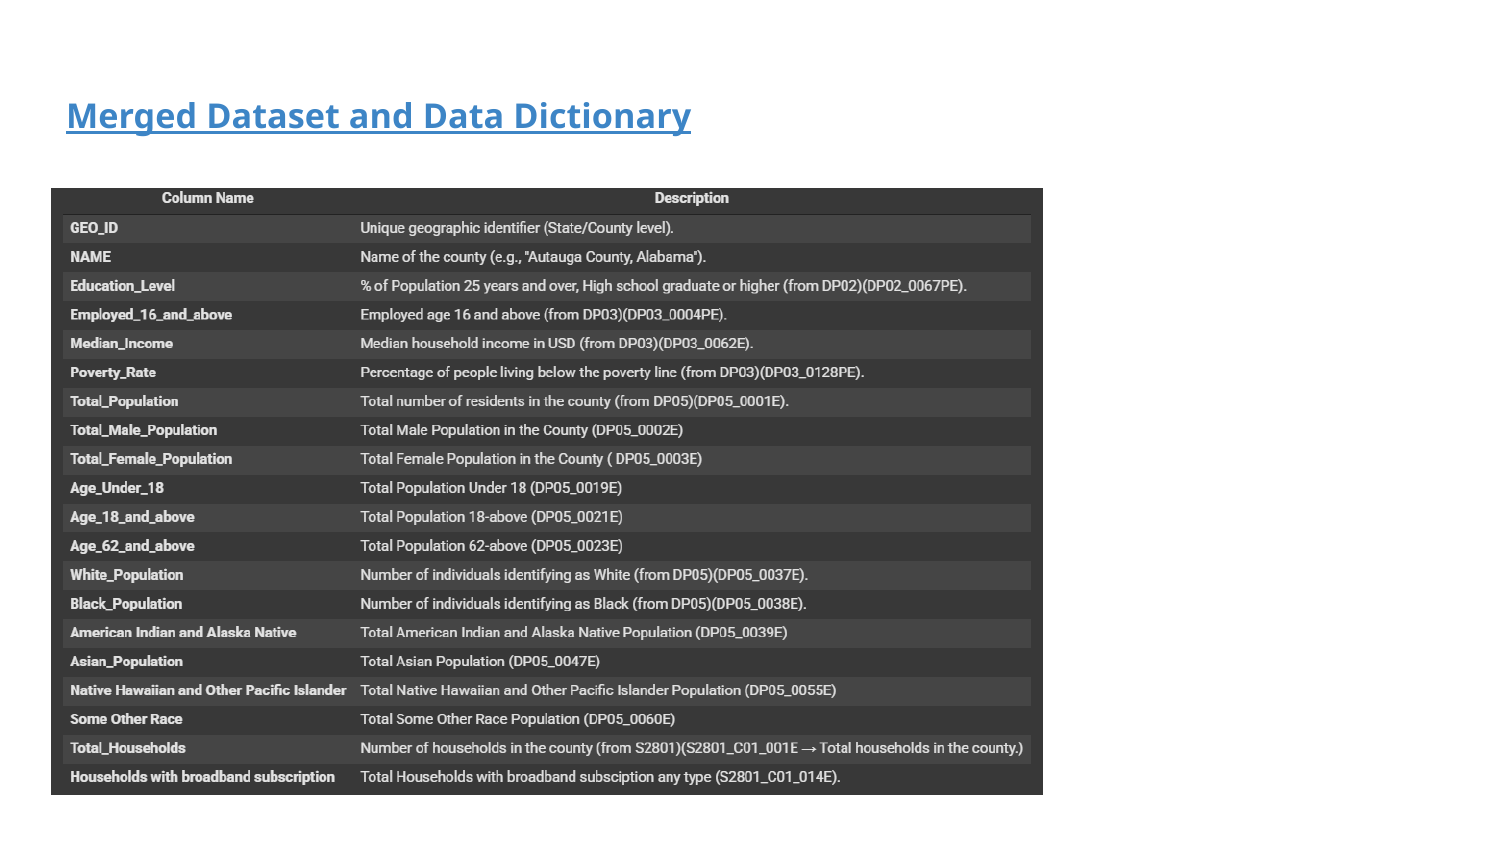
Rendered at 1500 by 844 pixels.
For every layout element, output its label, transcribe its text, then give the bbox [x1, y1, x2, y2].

title Merged Dataset and Data Dictionary [51, 72, 1449, 167]
picture [50, 188, 1043, 795]
